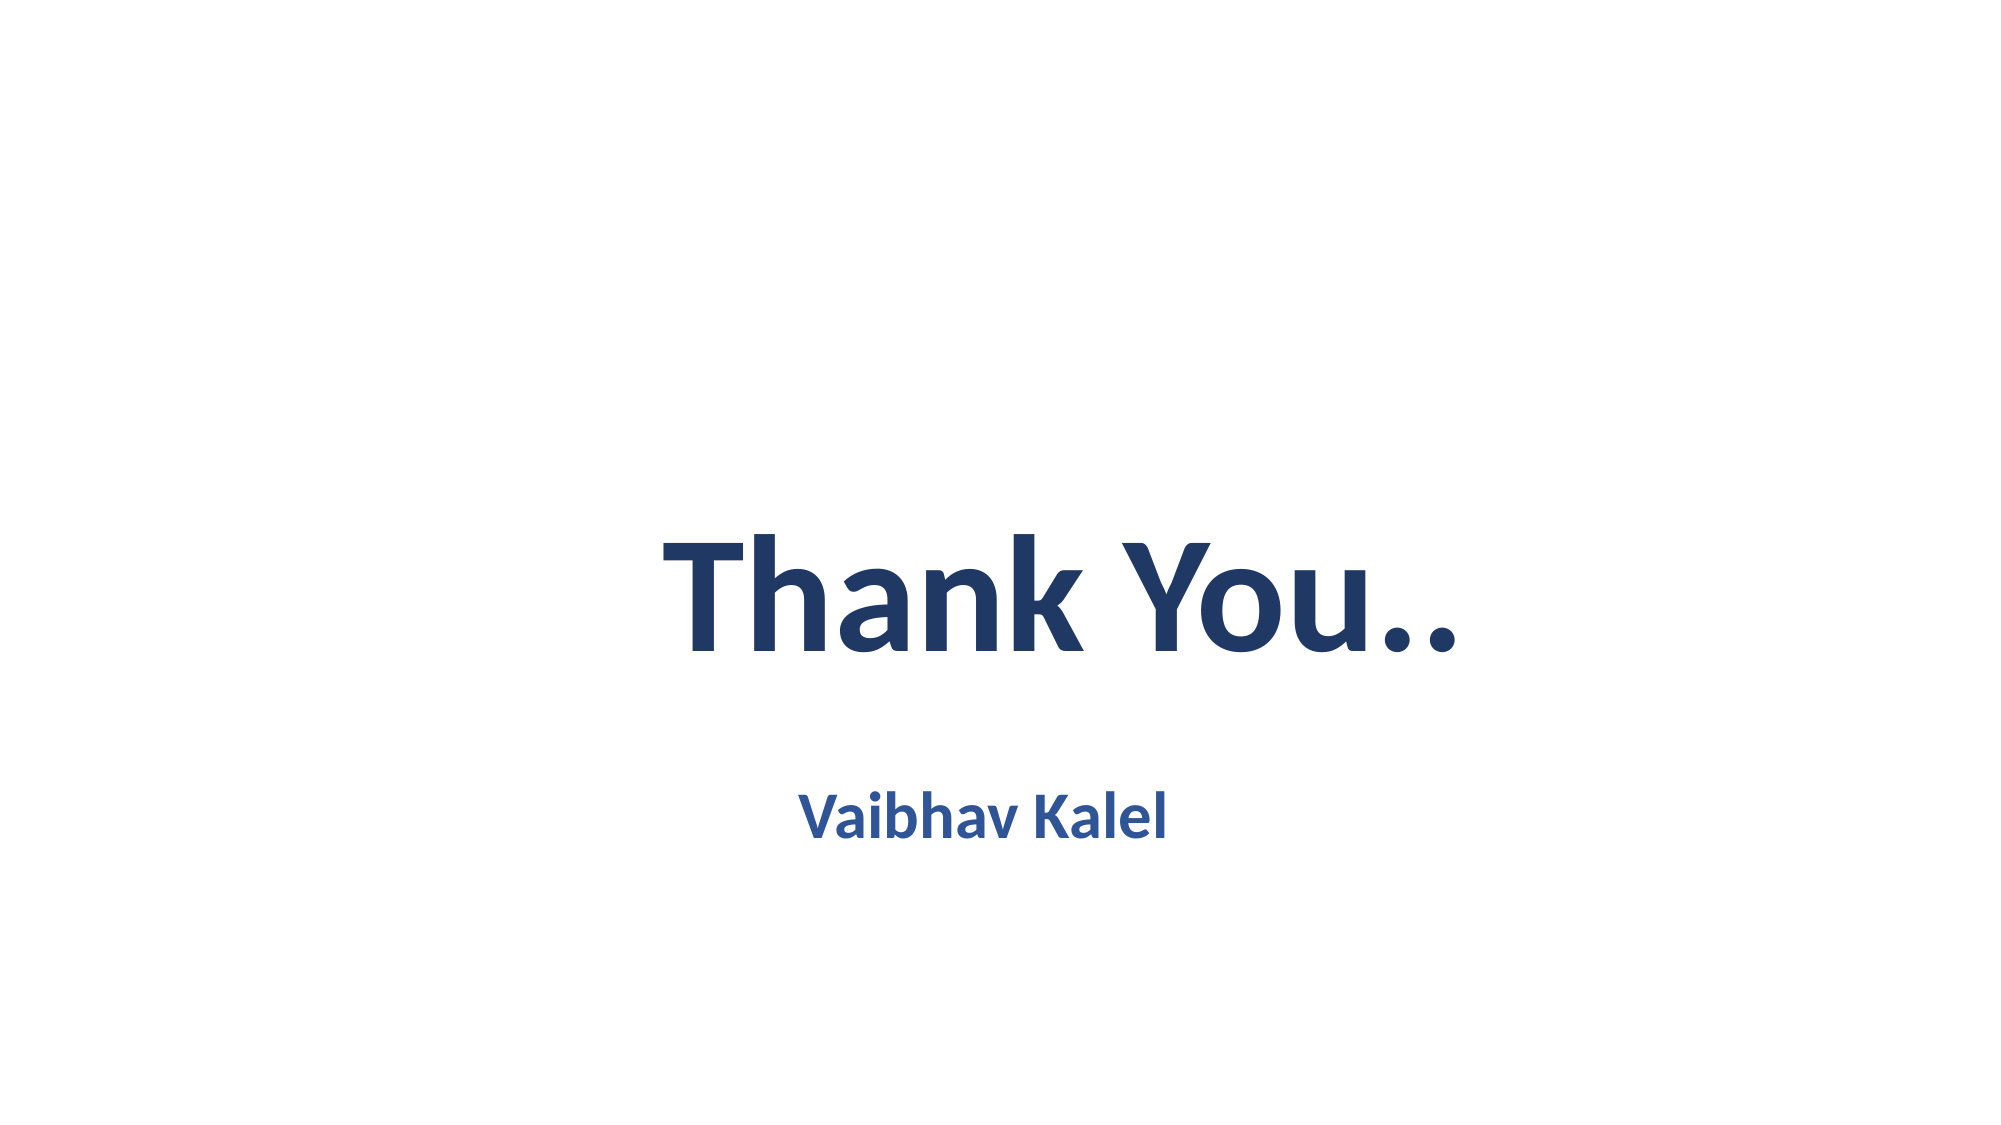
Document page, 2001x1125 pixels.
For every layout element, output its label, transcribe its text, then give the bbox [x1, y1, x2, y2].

list Thank You.. Vaibhav Kalel [137, 299, 1863, 1014]
